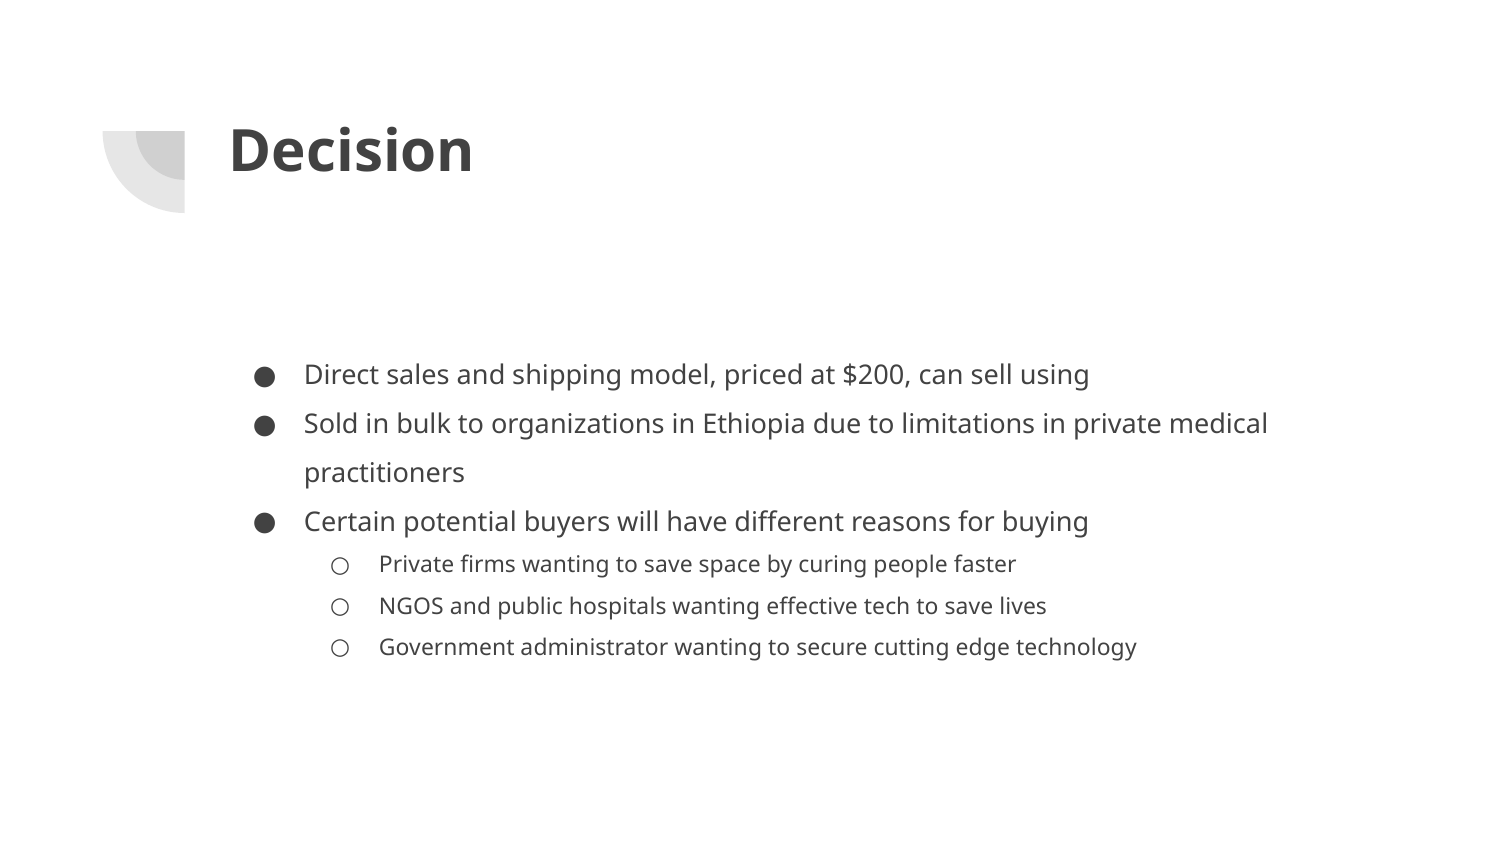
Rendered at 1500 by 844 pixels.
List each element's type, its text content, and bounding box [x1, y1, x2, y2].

title Decision [213, 98, 1368, 263]
list Direct sales and shipping model, priced at $200, can sell using Sold in bulk to organizations in Ethiopia due to limitations in private medical practitioners Certain potential buyers will have different reasons for buying Private firms wanting to save space by curing people faster NGOS and public hospitals wanting effective tech to save lives Government administrator wanting to secure cutting edge technology [213, 326, 1382, 744]
